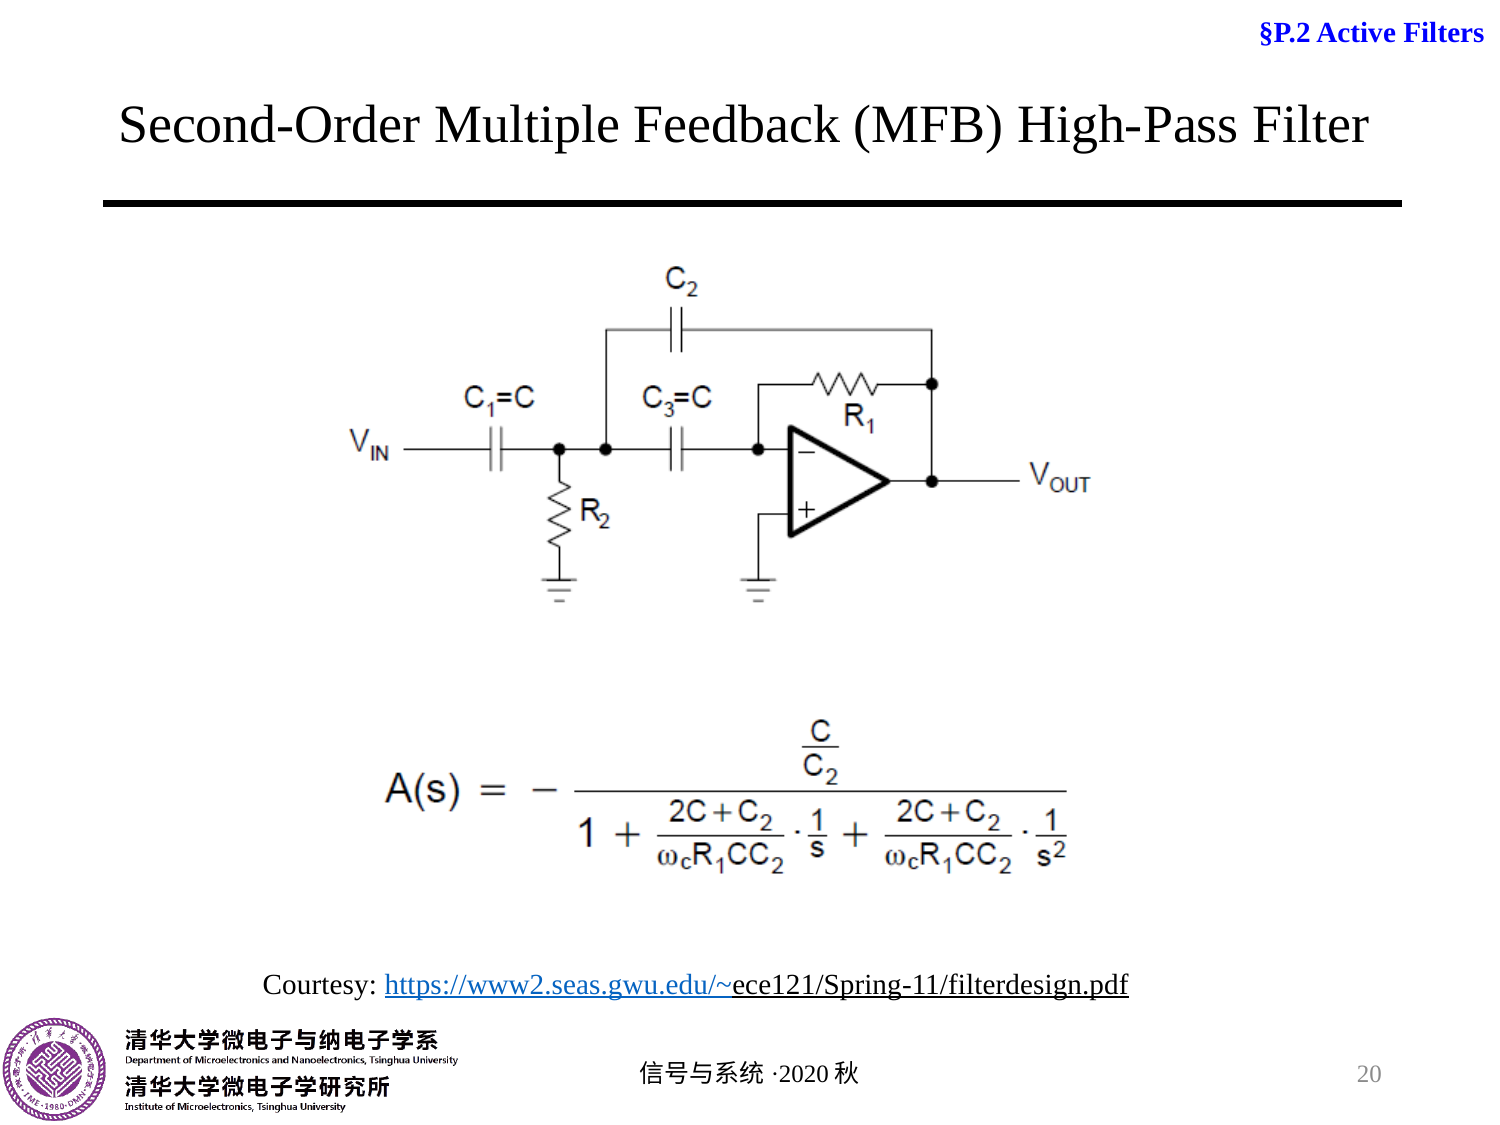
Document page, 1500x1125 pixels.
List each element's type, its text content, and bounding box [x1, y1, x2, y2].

picture [0, 1013, 463, 1125]
list §P.2 Active Filters [779, 9, 1500, 47]
picture [363, 696, 1096, 891]
picture [336, 253, 1123, 621]
title Second-Order Multiple Feedback (MFB) High-Pass Filter [103, 59, 1397, 190]
text_box Courtesy: https://www2.seas.gwu.edu/~ece121/Spring-11/filterdesign.pdf [248, 958, 1231, 1008]
footer 信号与系统·2020秋 [496, 1042, 1004, 1103]
slide_number 20 [1059, 1042, 1397, 1103]
